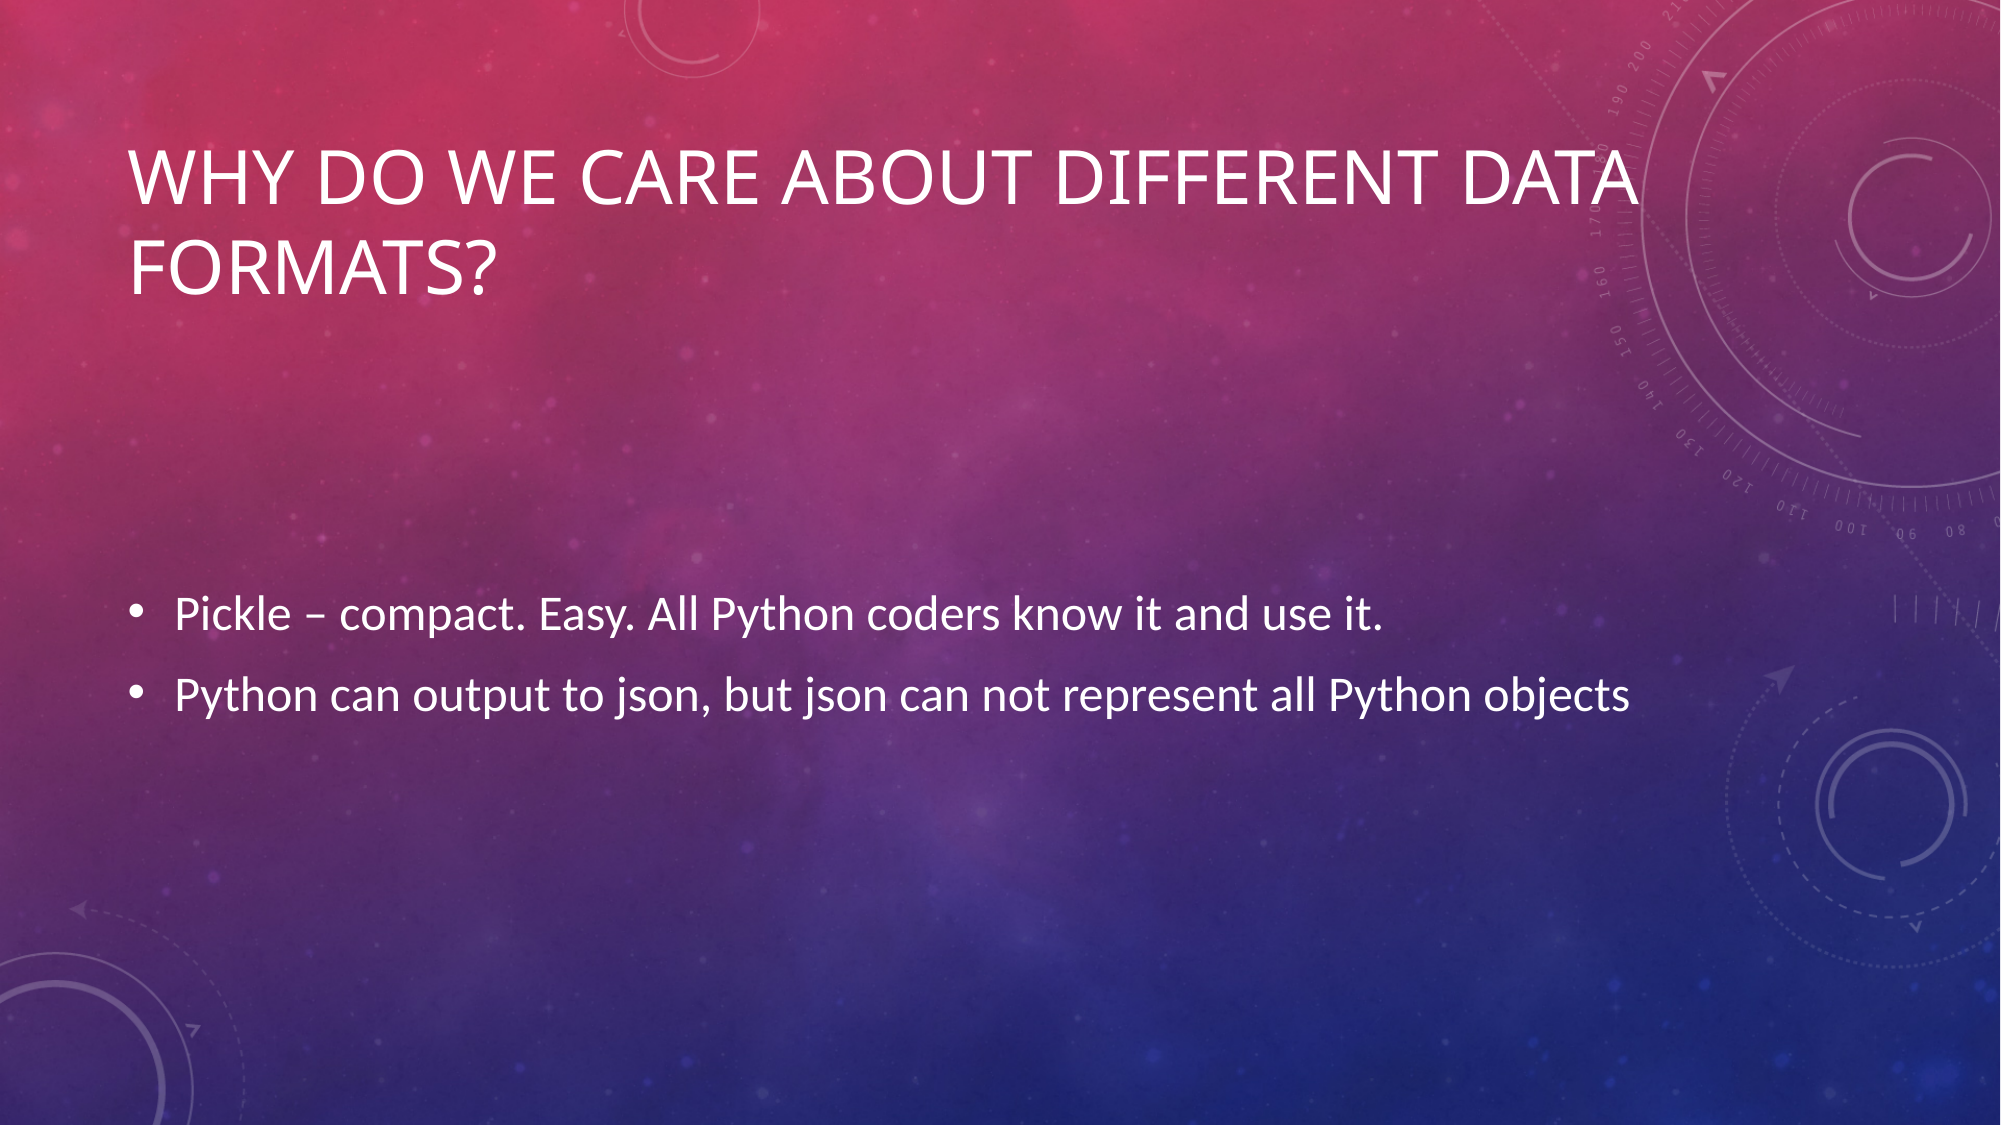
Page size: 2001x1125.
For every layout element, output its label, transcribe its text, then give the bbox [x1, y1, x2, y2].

list Pickle – compact. Easy. All Python coders know it and use it. Python can output to json, but json can not represent all Python objects [112, 351, 1775, 950]
picture [0, 0, 2001, 1125]
title Why do we care about different data formats? [112, 99, 1775, 339]
